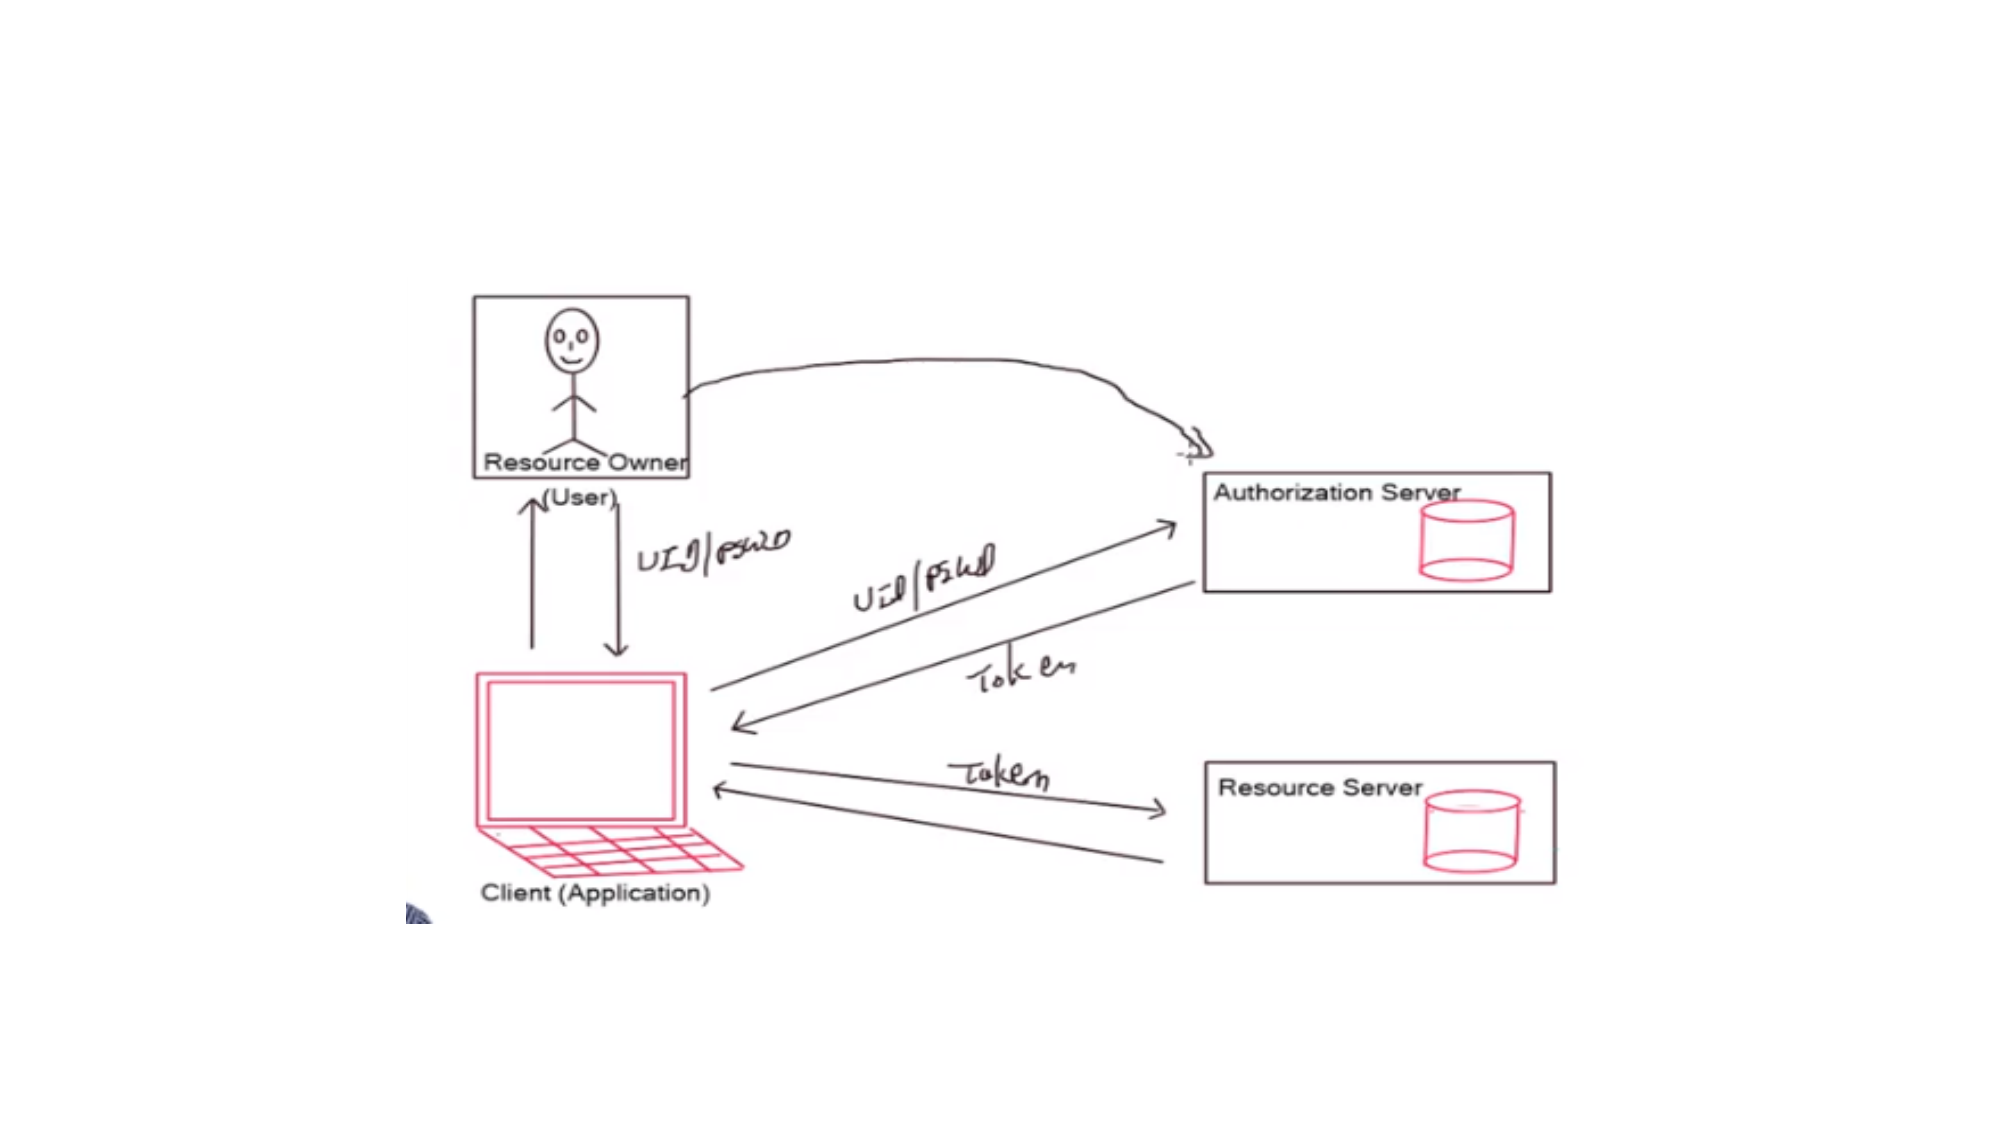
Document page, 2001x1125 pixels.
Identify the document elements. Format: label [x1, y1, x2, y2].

list [406, 277, 1706, 924]
